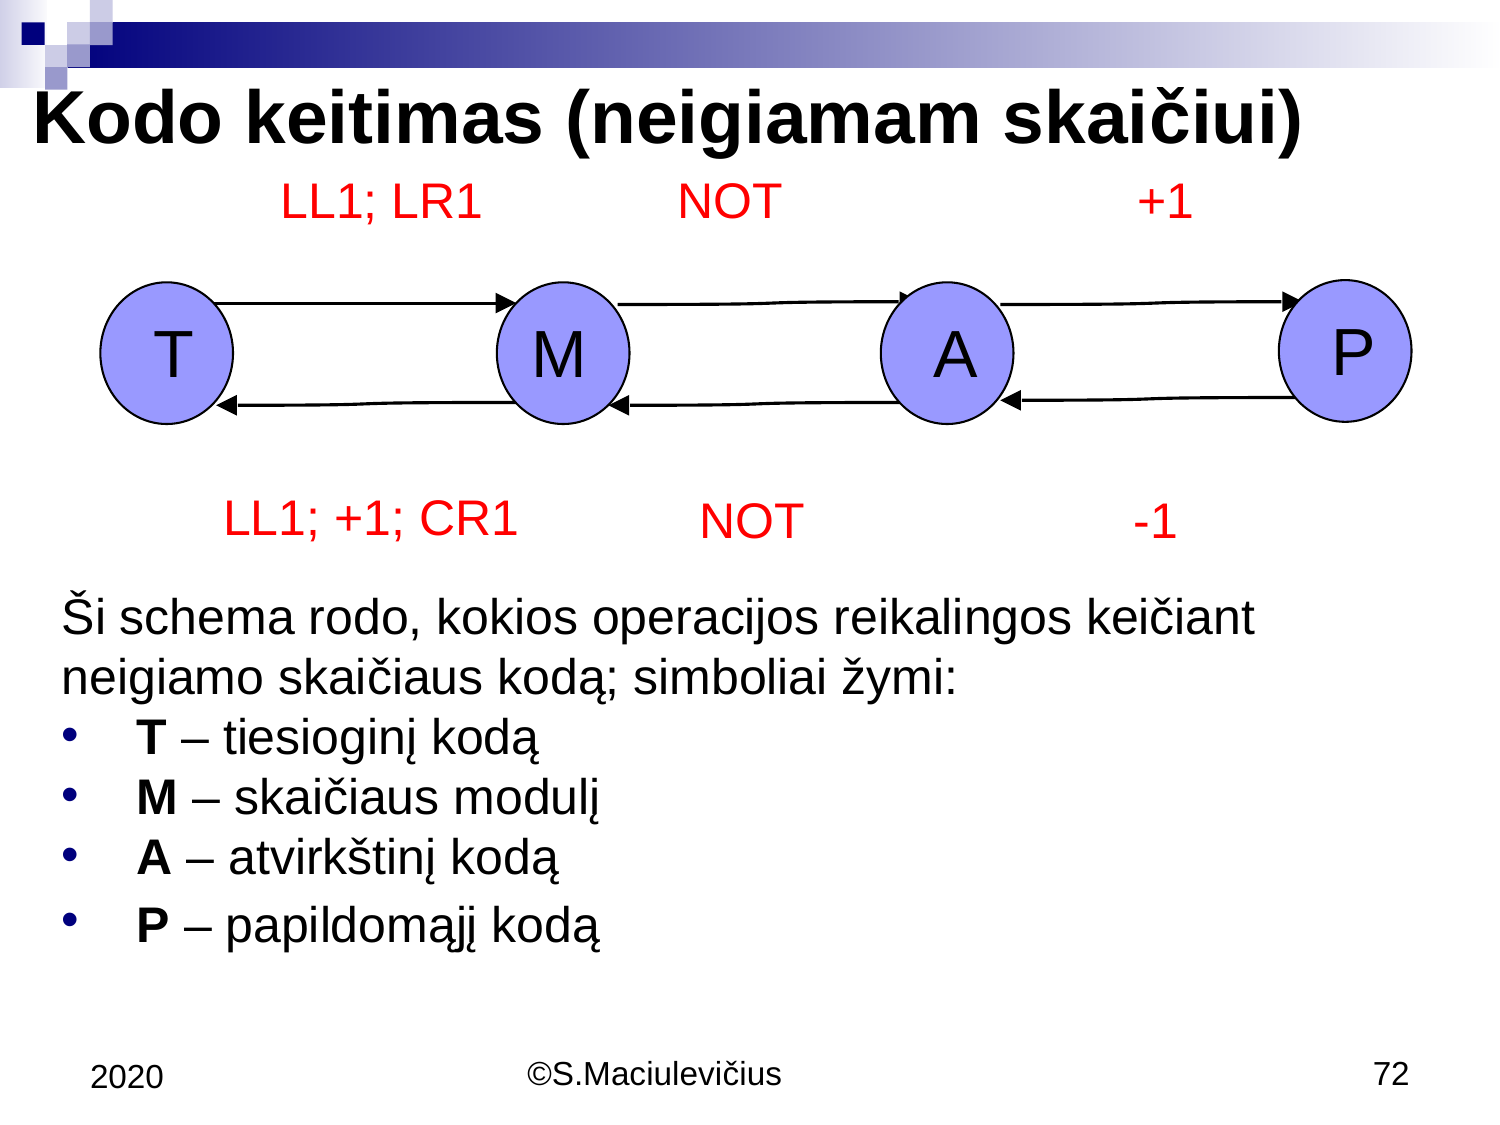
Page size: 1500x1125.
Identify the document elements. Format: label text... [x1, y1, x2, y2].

footer ©S.Maciulevičius [512, 1024, 988, 1101]
slide_number 2020 [74, 1024, 426, 1103]
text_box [100, 160, 1412, 558]
text_box Ši schema rodo, kokios operacijos reikalingos keičiant neigiamo skaičiaus kodą; simboliai žymi: T – tiesioginį kodą M – skaičiaus modulį A – atvirkštinį kodą P – papildomąjį kodą [47, 577, 1465, 962]
slide_number 72 [1074, 1024, 1426, 1101]
text_box Kodo keitimas (neigiamam skaičiui) [17, 66, 1495, 161]
